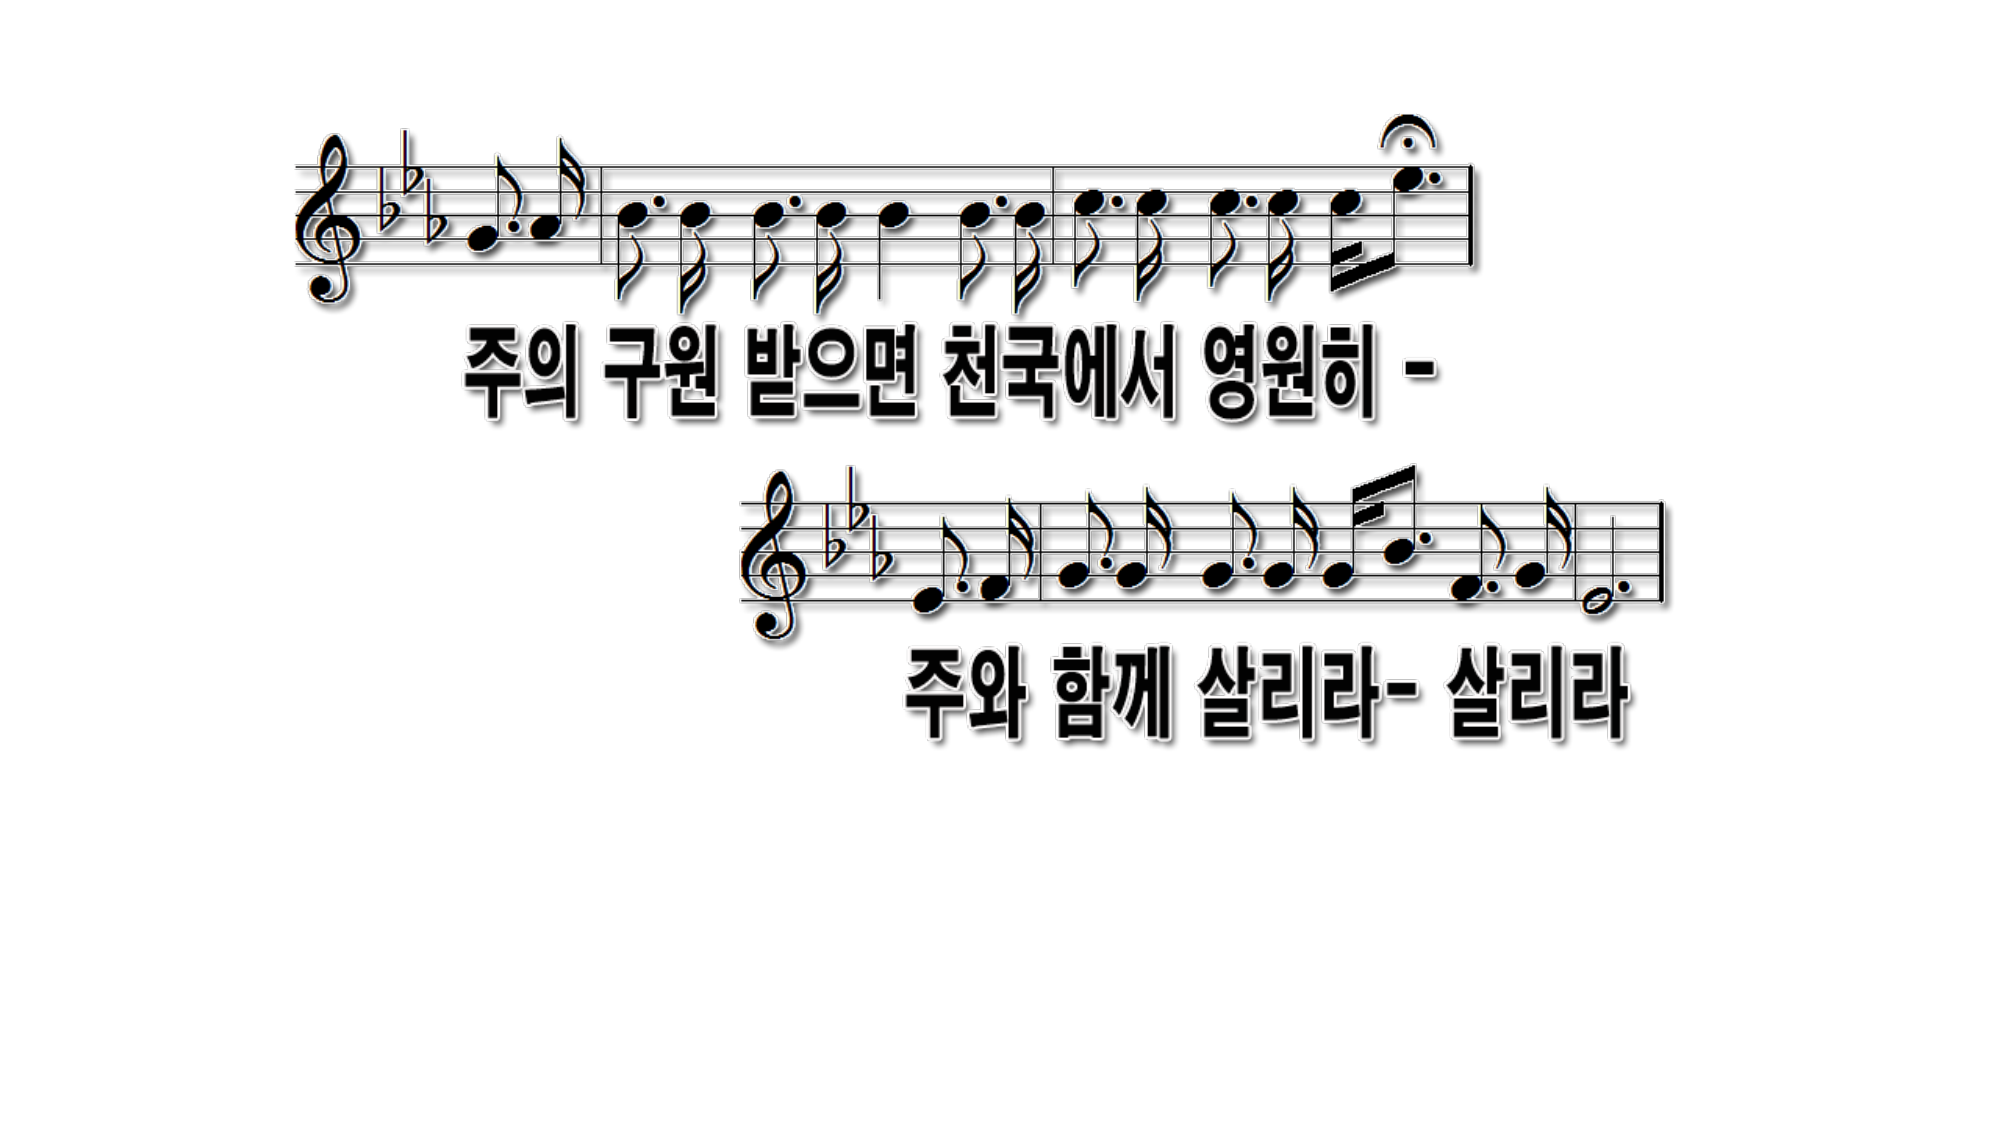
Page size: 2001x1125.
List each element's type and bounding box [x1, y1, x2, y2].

picture [249, 0, 1750, 835]
